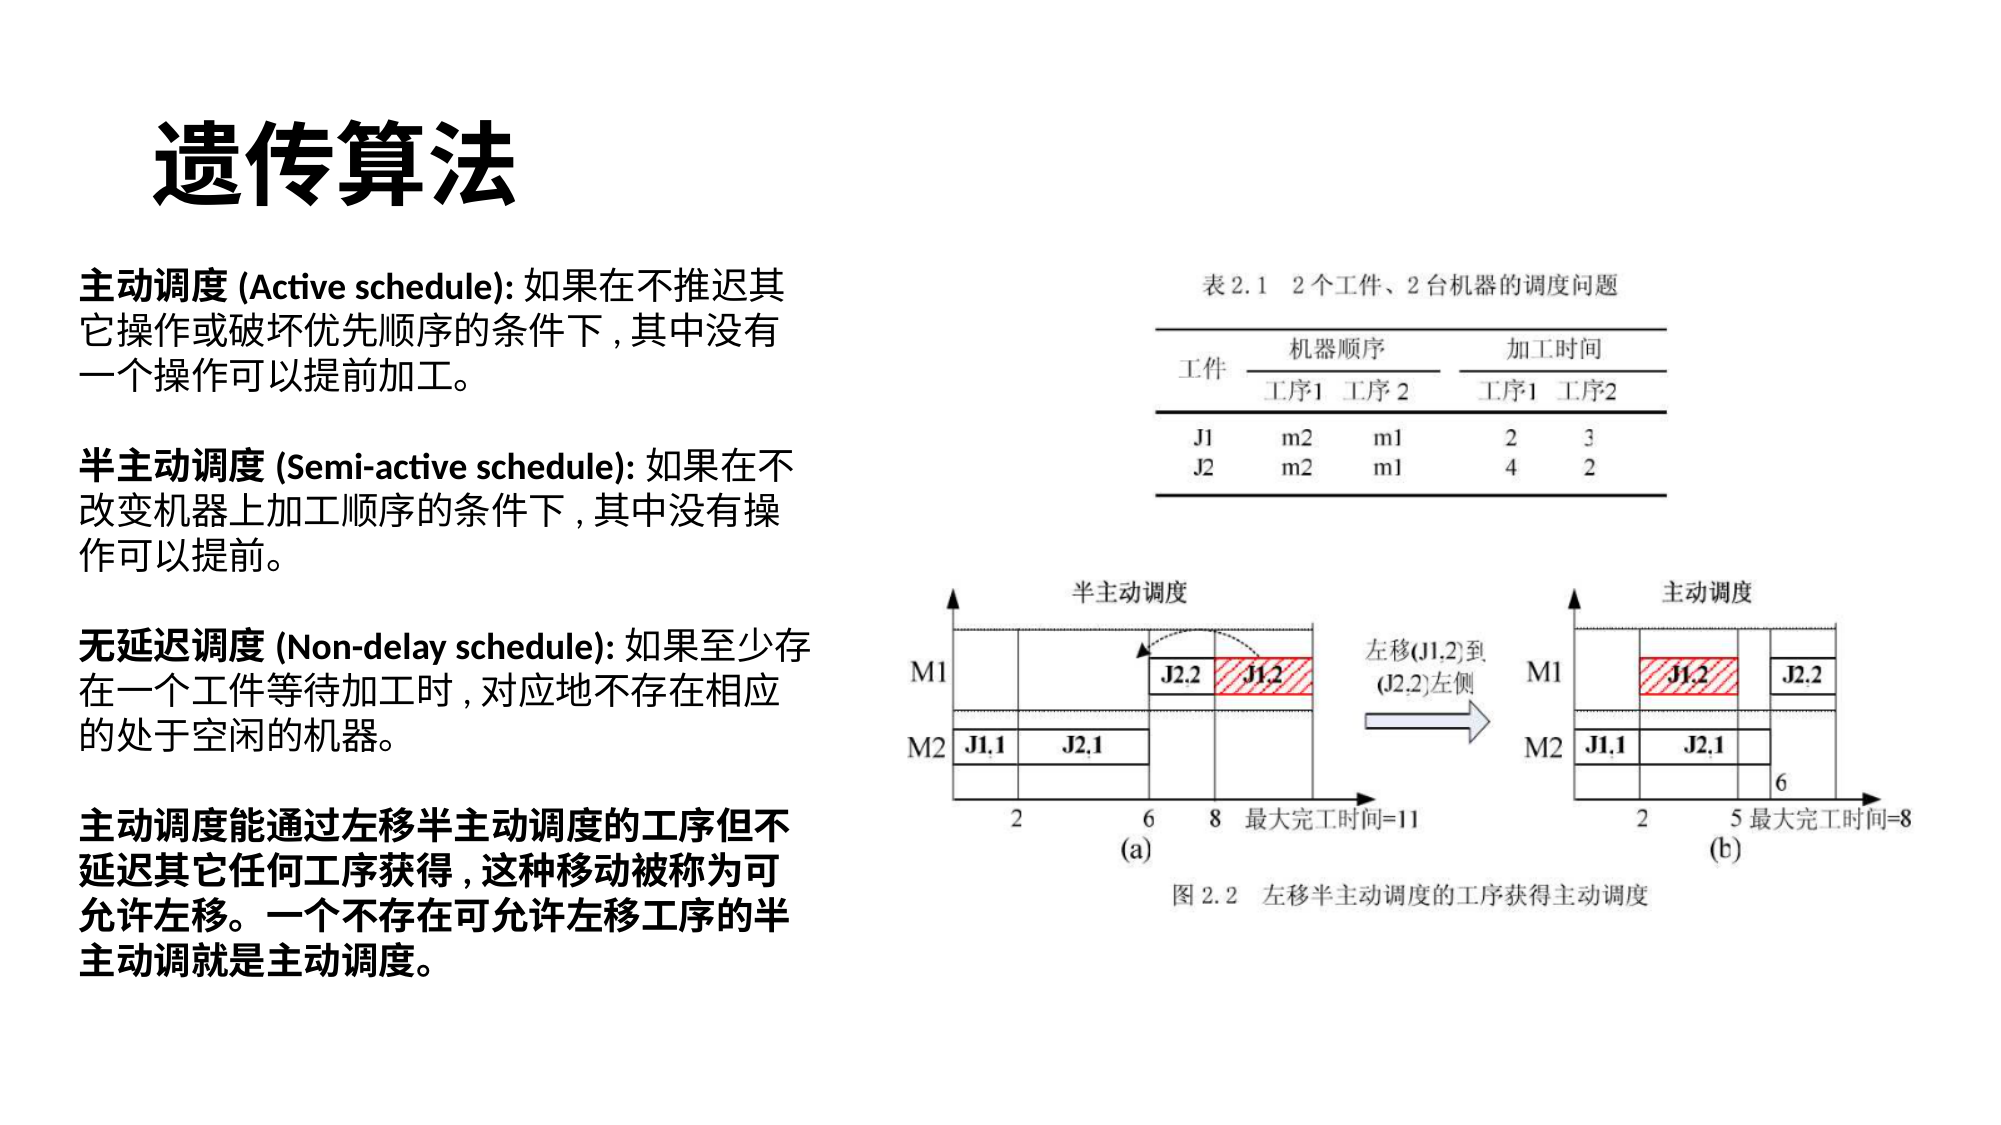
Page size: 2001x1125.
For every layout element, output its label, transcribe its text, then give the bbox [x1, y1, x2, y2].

picture [880, 254, 1976, 920]
text_box 主动调度(Active schedule):如果在不推迟其它操作或破坏优先顺序的条件下,其中没有一个操作可以提前加工。 半主动调度(Semi-active schedule):如果在不改变机器上加工顺序的条件下,其中没有操作可以提前。 无延迟调度(Non-delay schedule):如果至少存在一个工件等待加工时,对应地不存在相应的处于空闲的机器。 主动调度能通过左移半主动调度的工序但不延迟其它任何工序获得,这种移动被称为可允许左移。一个不存在可允许左移工序的半主动调就是主动调度。 [63, 254, 831, 990]
title 遗传算法 [137, 59, 1863, 278]
